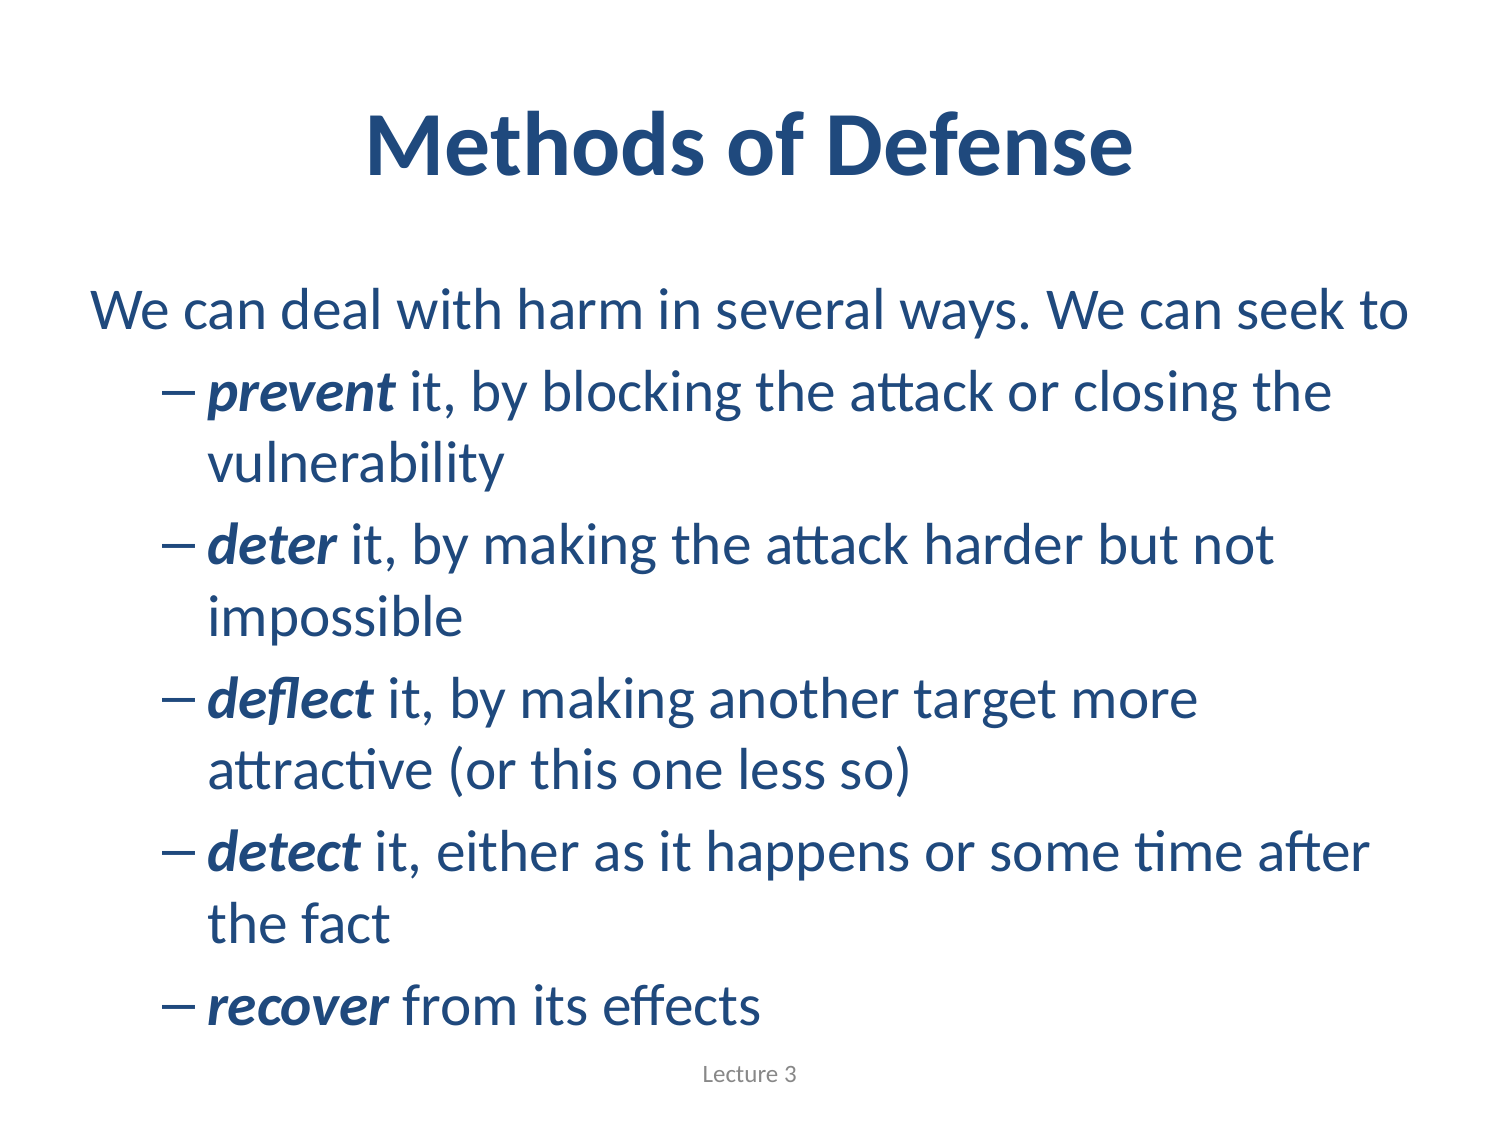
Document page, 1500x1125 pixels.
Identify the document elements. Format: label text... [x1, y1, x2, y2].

list We can deal with harm in several ways. We can seek to prevent it, by blocking the attack or closing the vulnerability deter it, by making the attack harder but not impossible deflect it, by making another target more attractive (or this one less so) detect it, either as it happens or some time after the fact recover from its effects [75, 262, 1448, 1048]
footer Lecture 3 [512, 1042, 988, 1103]
title Methods of Defense [75, 45, 1425, 233]
